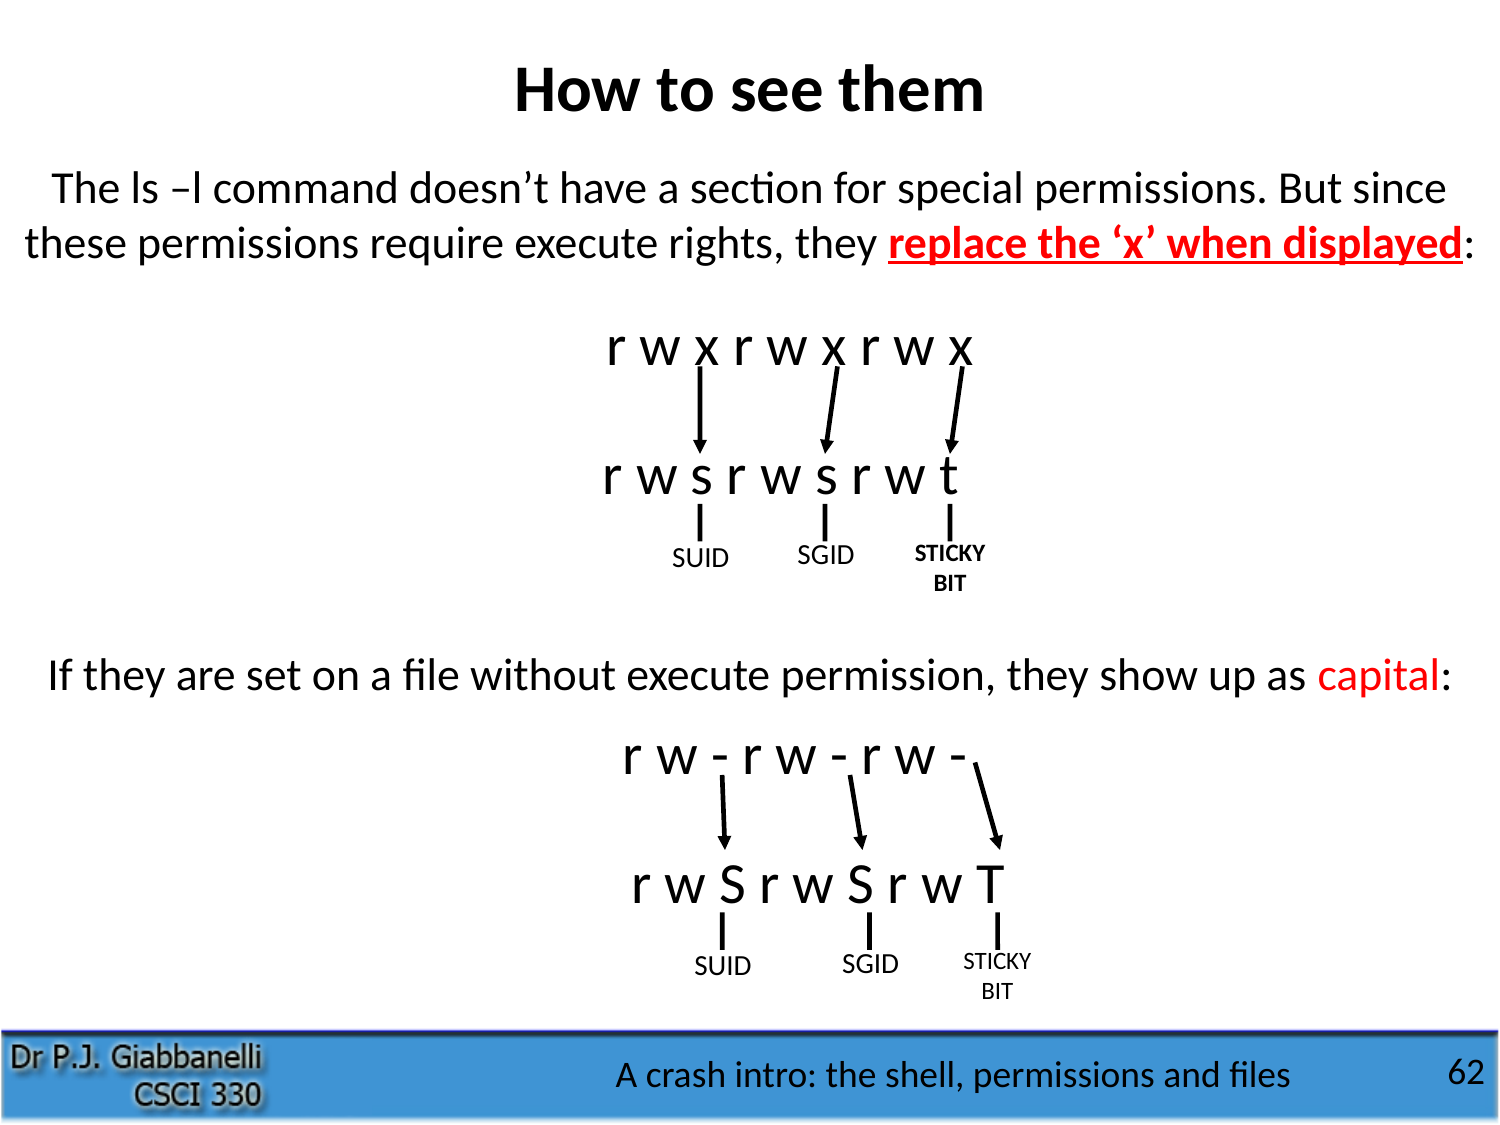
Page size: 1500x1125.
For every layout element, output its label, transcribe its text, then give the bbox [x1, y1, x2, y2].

picture [0, 1026, 1500, 1125]
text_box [574, 299, 1014, 605]
text_box If they are set on a file without execute permission, they show up as capital: [0, 637, 1500, 708]
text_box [574, 708, 1062, 1013]
text_box How to see them [0, 37, 1500, 133]
text_box The ls –l command doesn’t have a section for special permissions. But since these permissions require execute rights, they replace the ‘x’ when displayed: [0, 149, 1500, 275]
